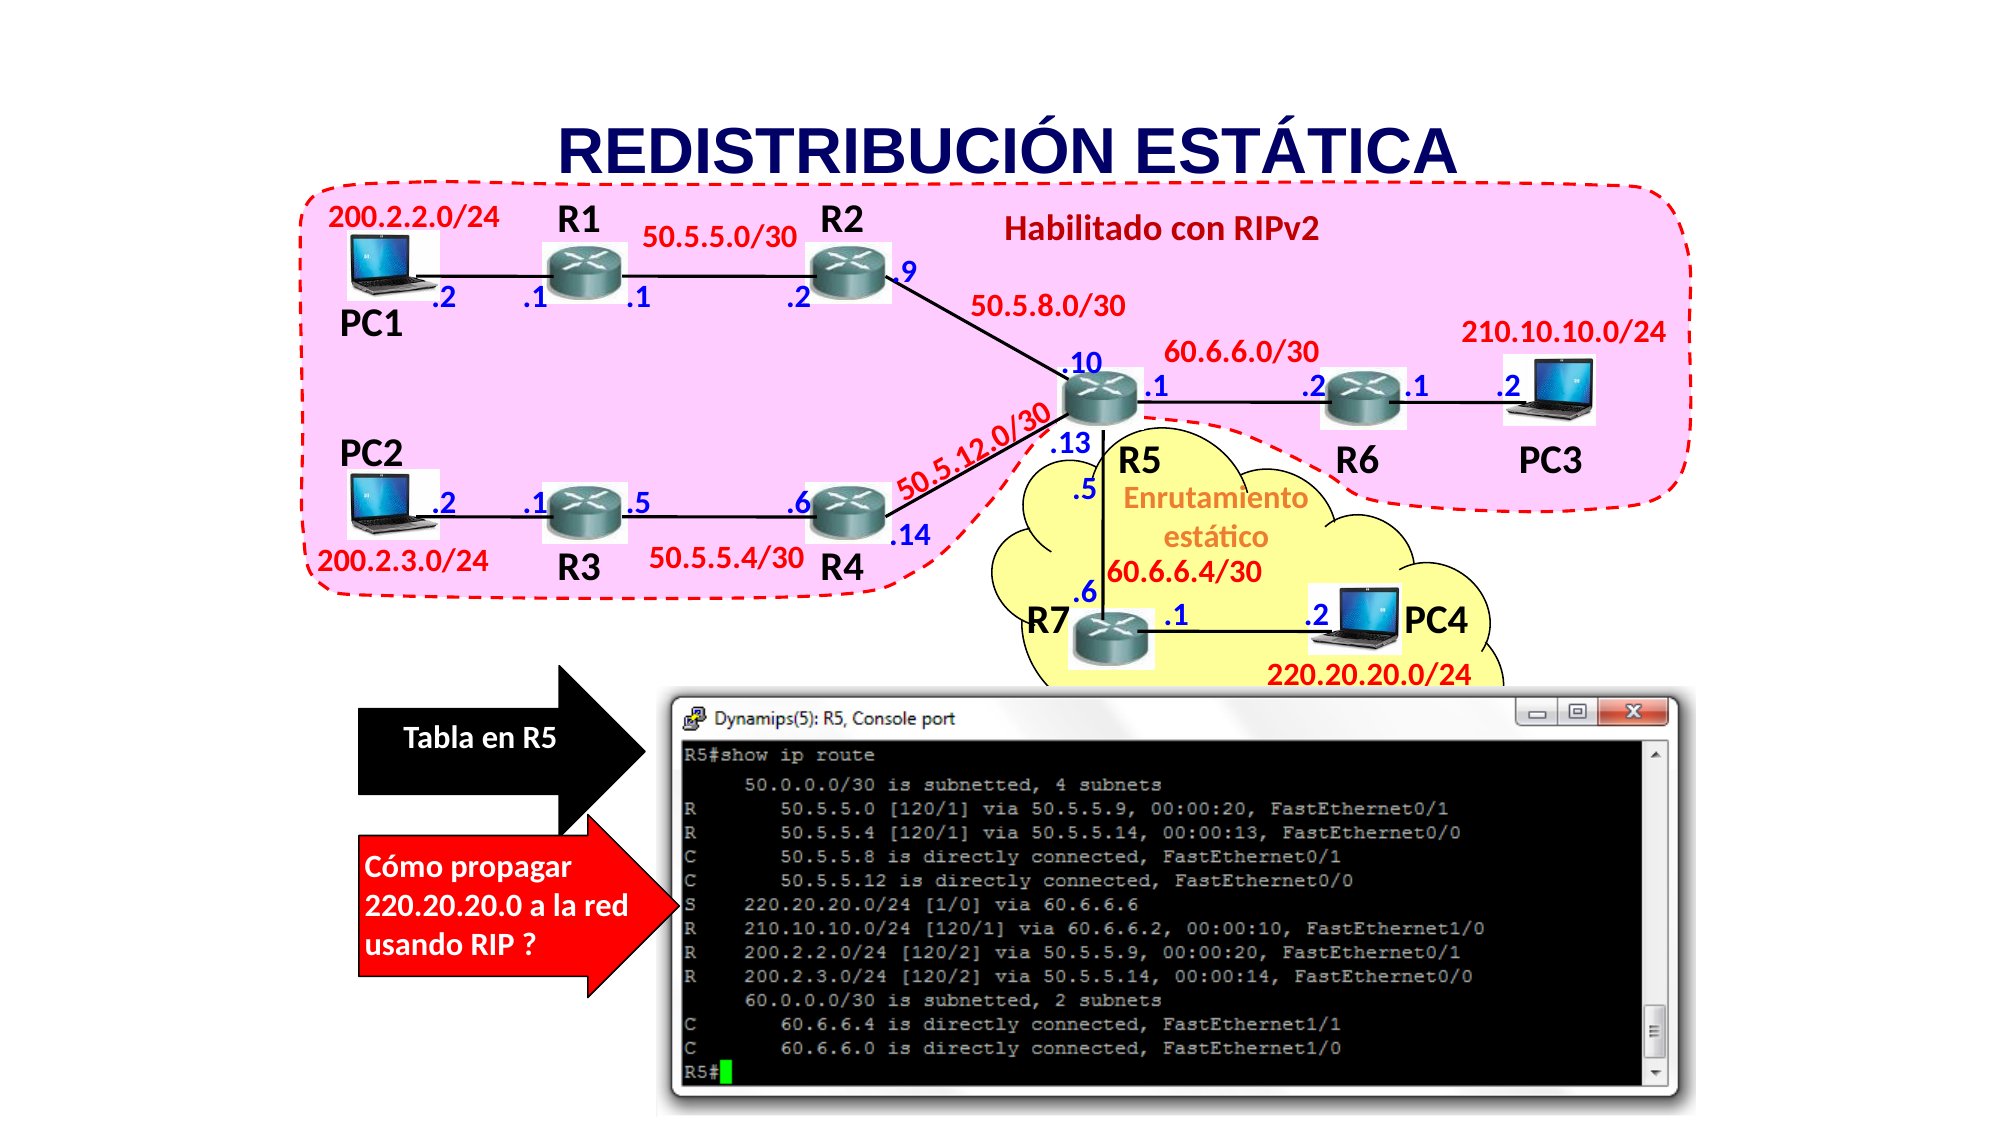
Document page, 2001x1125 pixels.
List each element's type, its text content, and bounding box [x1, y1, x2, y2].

text_box REDISTRIBUCIÓN ESTÁTICA [511, 101, 1476, 181]
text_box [347, 814, 680, 998]
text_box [358, 665, 1696, 1117]
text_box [298, 181, 1698, 811]
